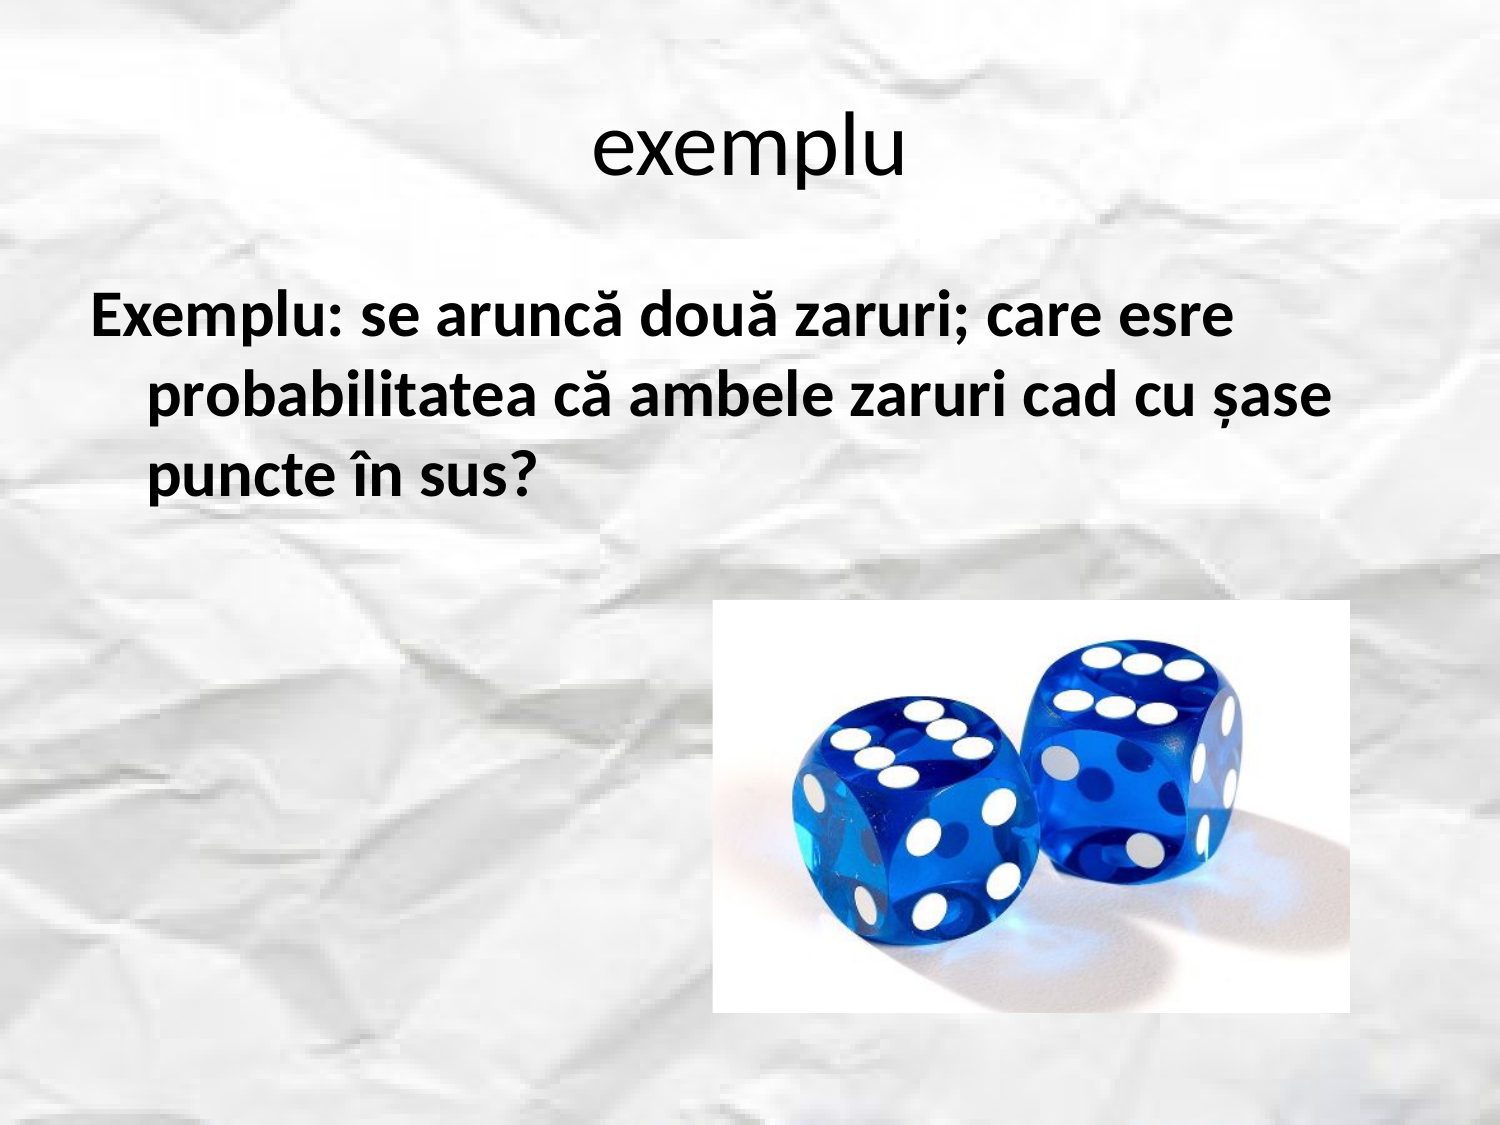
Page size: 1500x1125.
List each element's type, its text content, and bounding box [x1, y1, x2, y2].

picture [0, 0, 1500, 1125]
title exemplu [74, 44, 1426, 233]
list Exemplu: se aruncă două zaruri; care esre probabilitatea că ambele zaruri cad cu șase puncte în sus? [74, 262, 1351, 1006]
